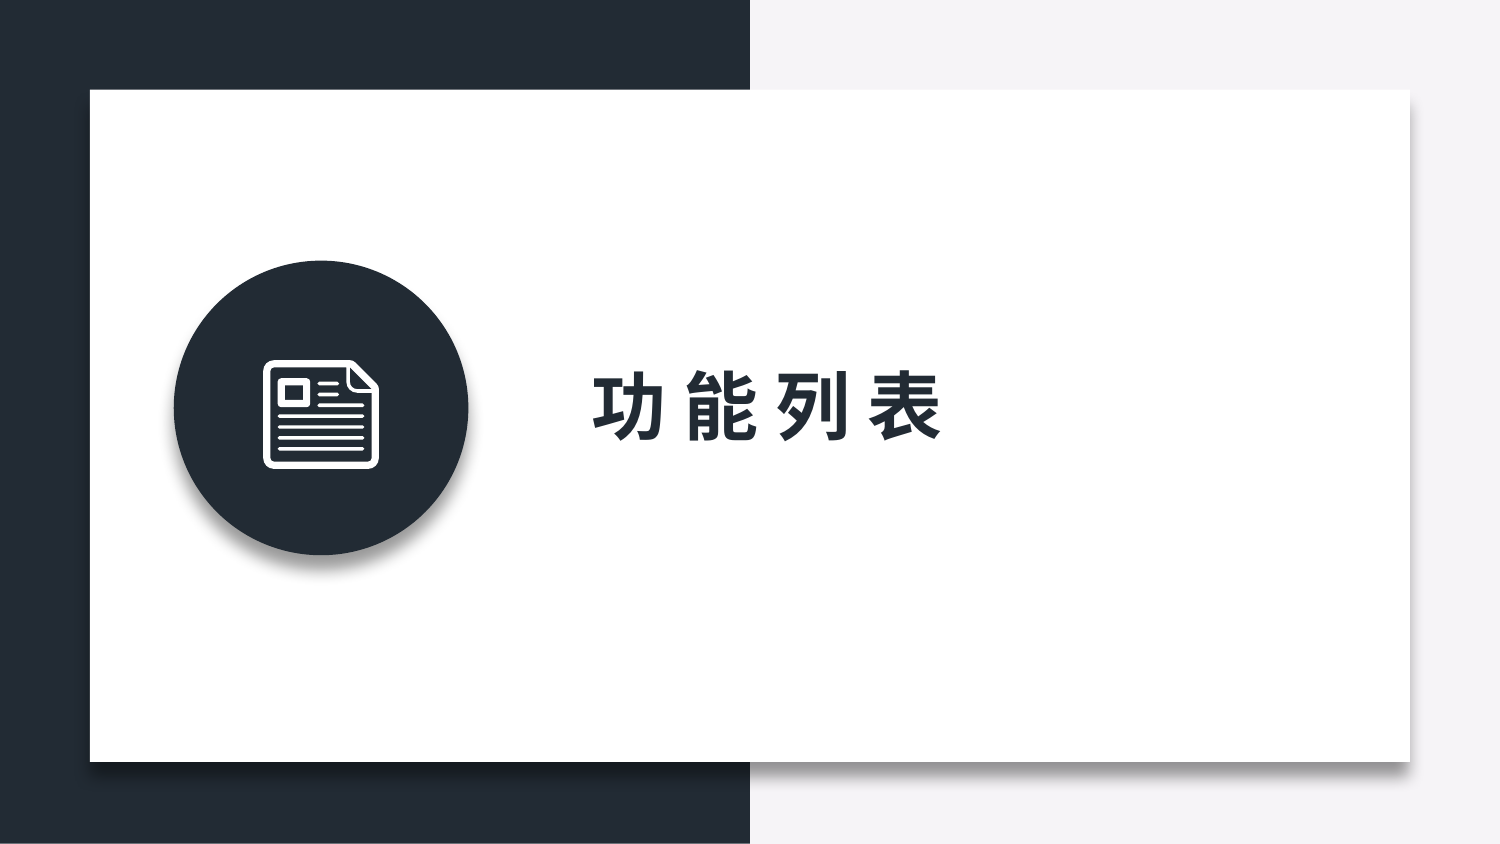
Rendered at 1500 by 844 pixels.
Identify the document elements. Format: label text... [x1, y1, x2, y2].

text_box [89, 89, 1411, 763]
text_box [172, 259, 470, 557]
text_box 功 能 列 表 [576, 352, 958, 458]
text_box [263, 360, 379, 469]
